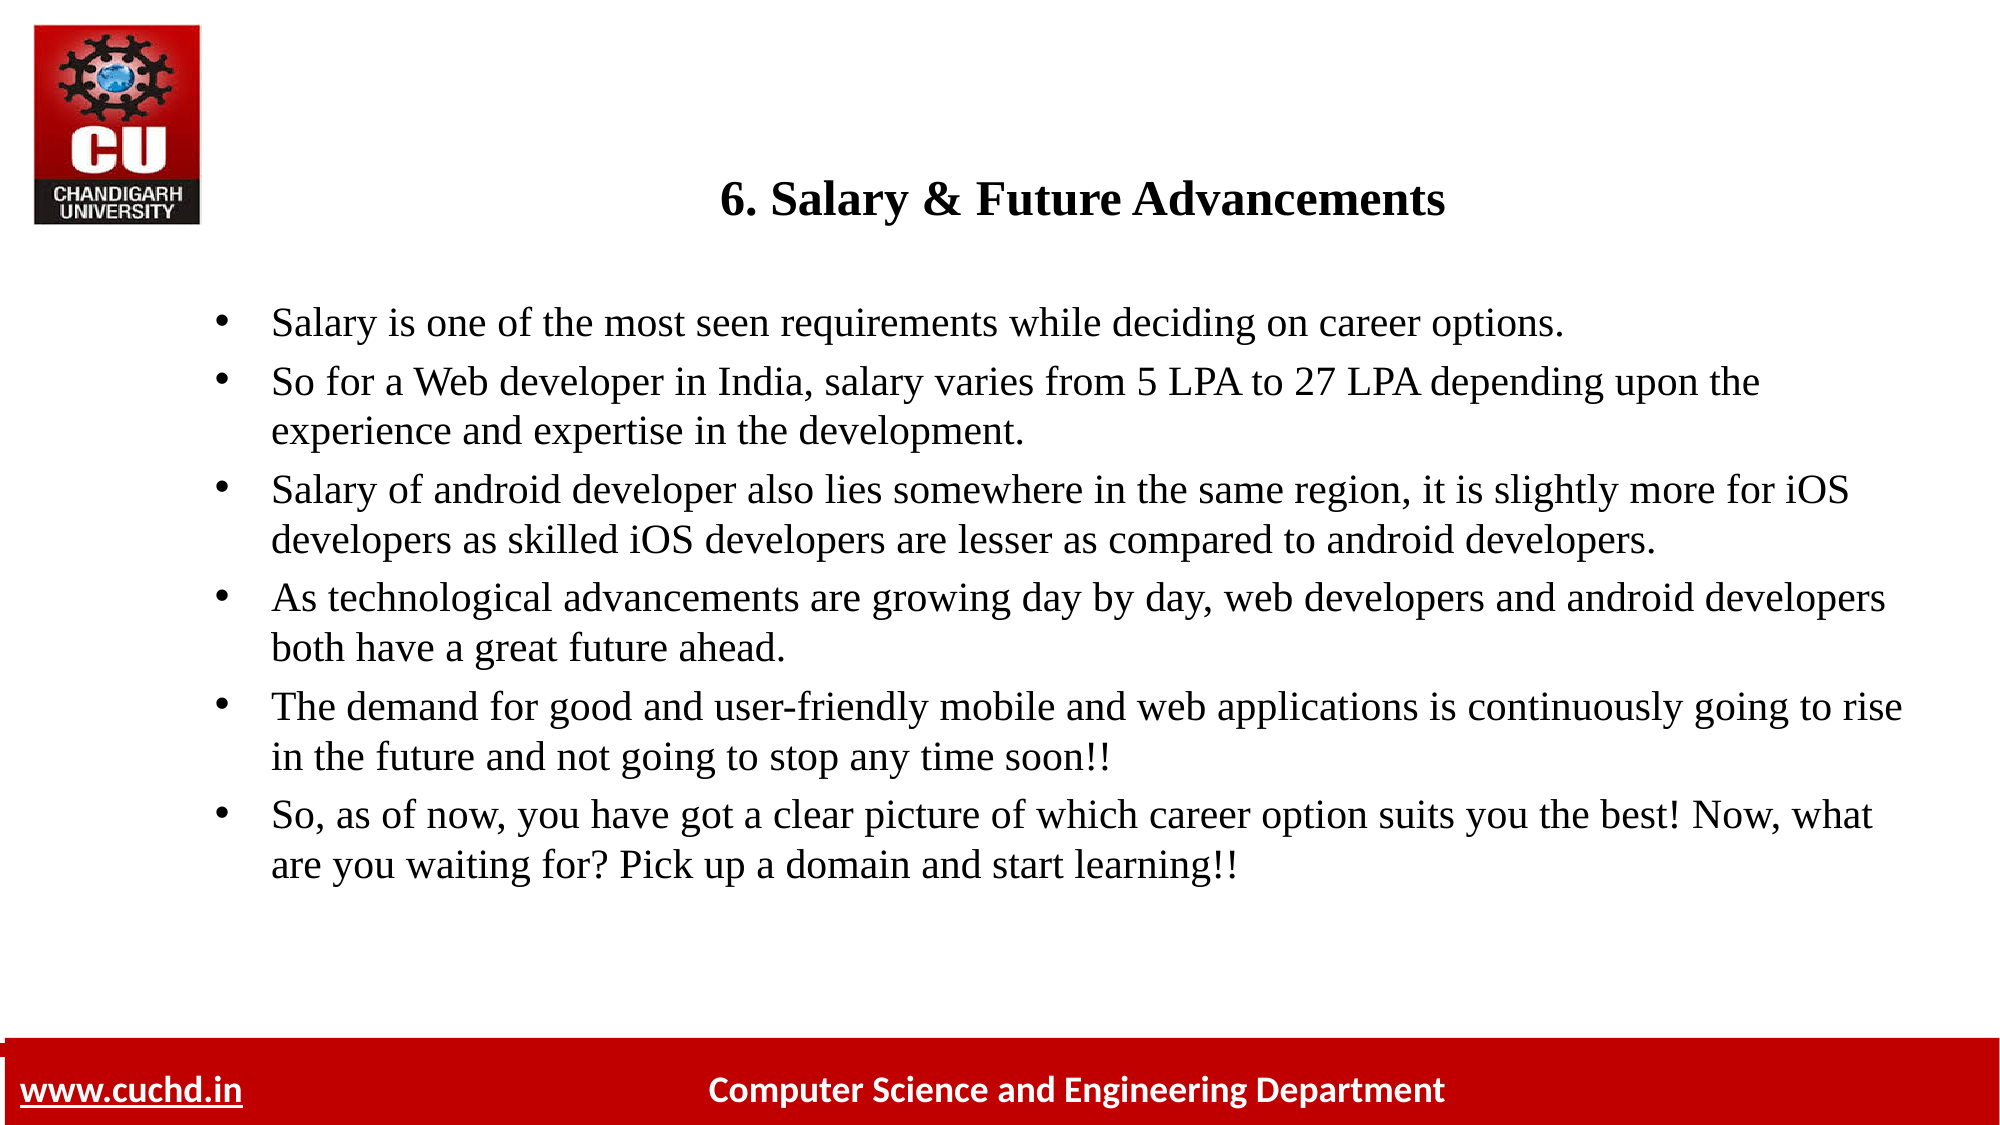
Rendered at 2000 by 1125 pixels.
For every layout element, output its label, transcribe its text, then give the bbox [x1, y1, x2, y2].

title 6. Salary & Future Advancements [216, 174, 1950, 275]
list Salary is one of the most seen requirements while deciding on career options. So for a Web developer in India, salary varies from 5 LPA to 27 LPA depending upon the experience and expertise in the development. Salary of android developer also lies somewhere in the same region, it is slightly more for iOS developers as skilled iOS developers are lesser as compared to android developers. As technological advancements are growing day by day, web developers and android developers both have a great future ahead. The demand for good and user-friendly mobile and web applications is continuously going to rise in the future and not going to stop any time soon!! So, as of now, you have got a clear picture of which career option suits you the best! Now, what are you waiting for? Pick up a domain and start learning!! [199, 287, 1950, 1025]
picture [33, 24, 202, 225]
